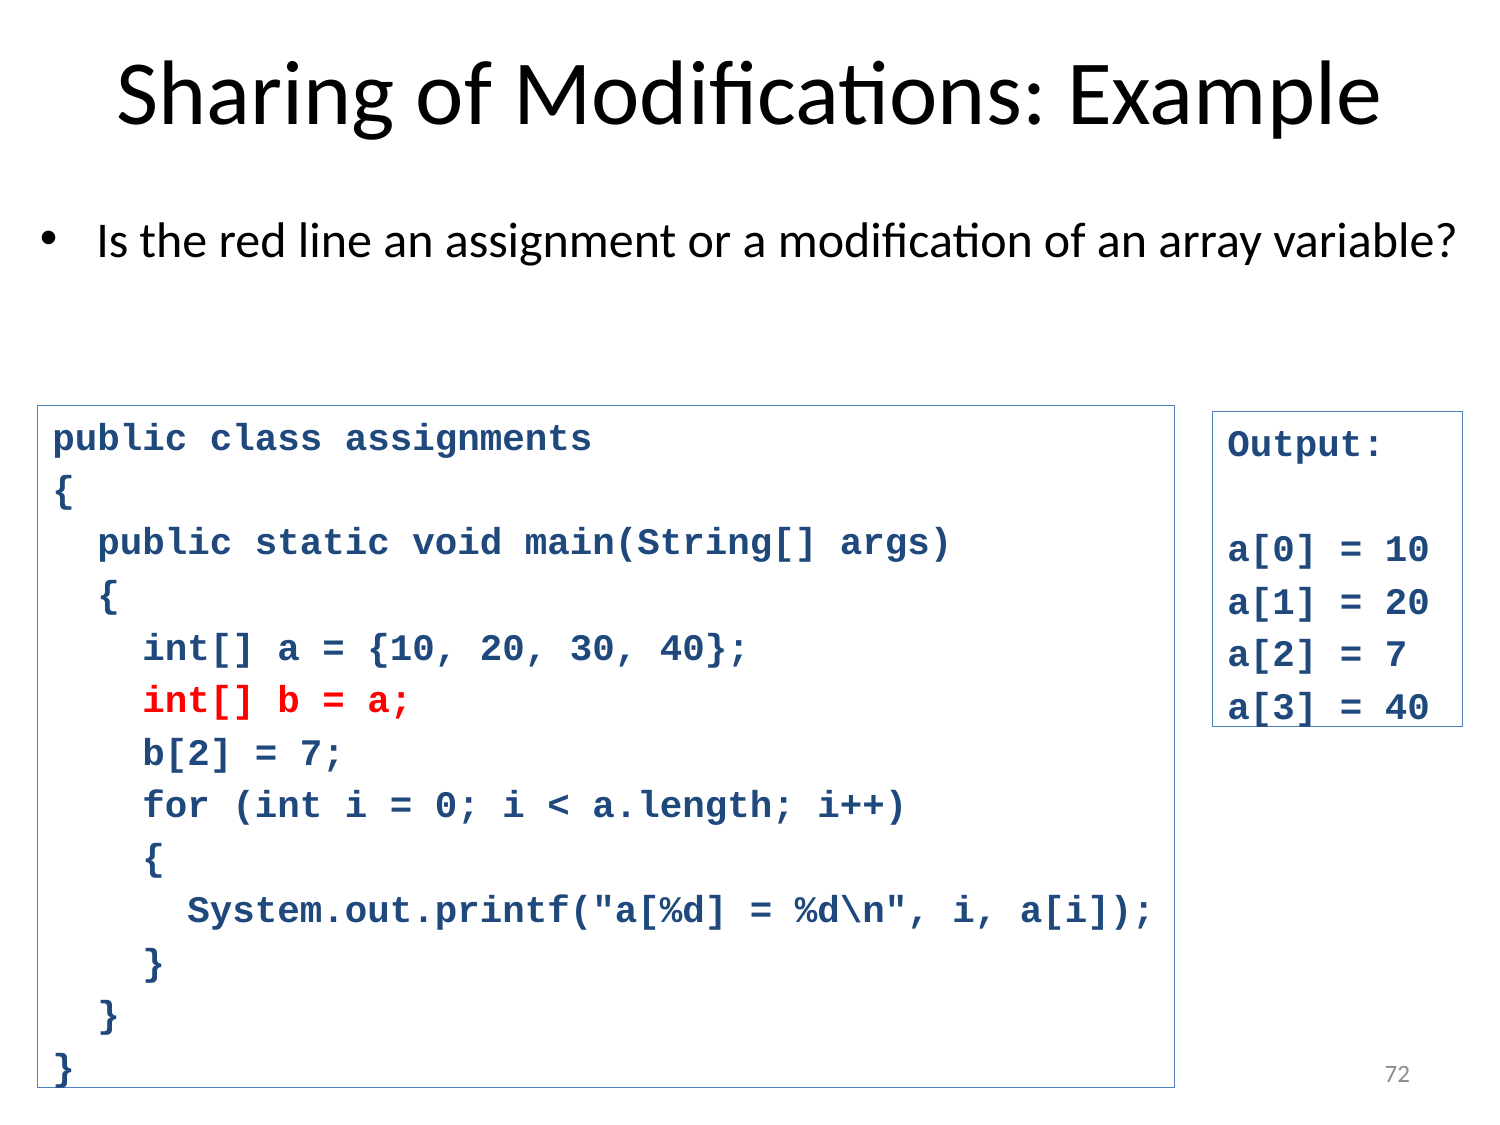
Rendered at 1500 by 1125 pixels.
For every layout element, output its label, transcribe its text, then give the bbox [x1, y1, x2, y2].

text_box public class assignments { public static void main(String[] args) { int[] a = {10, 20, 30, 40}; int[] b = a; b[2] = 7; for (int i = 0; i < a.length; i++) { System.out.printf("a[%d] = %d\n", i, a[i]); } } } [37, 405, 1175, 1088]
slide_number 72 [1074, 1042, 1425, 1103]
list Is the red line an assignment or a modification of an array variable? [24, 200, 1488, 980]
text_box Output: a[0] = 10 a[1] = 20 a[2] = 7 a[3] = 40 [1212, 411, 1463, 727]
title Sharing of Modifications: Example [75, 12, 1425, 163]
